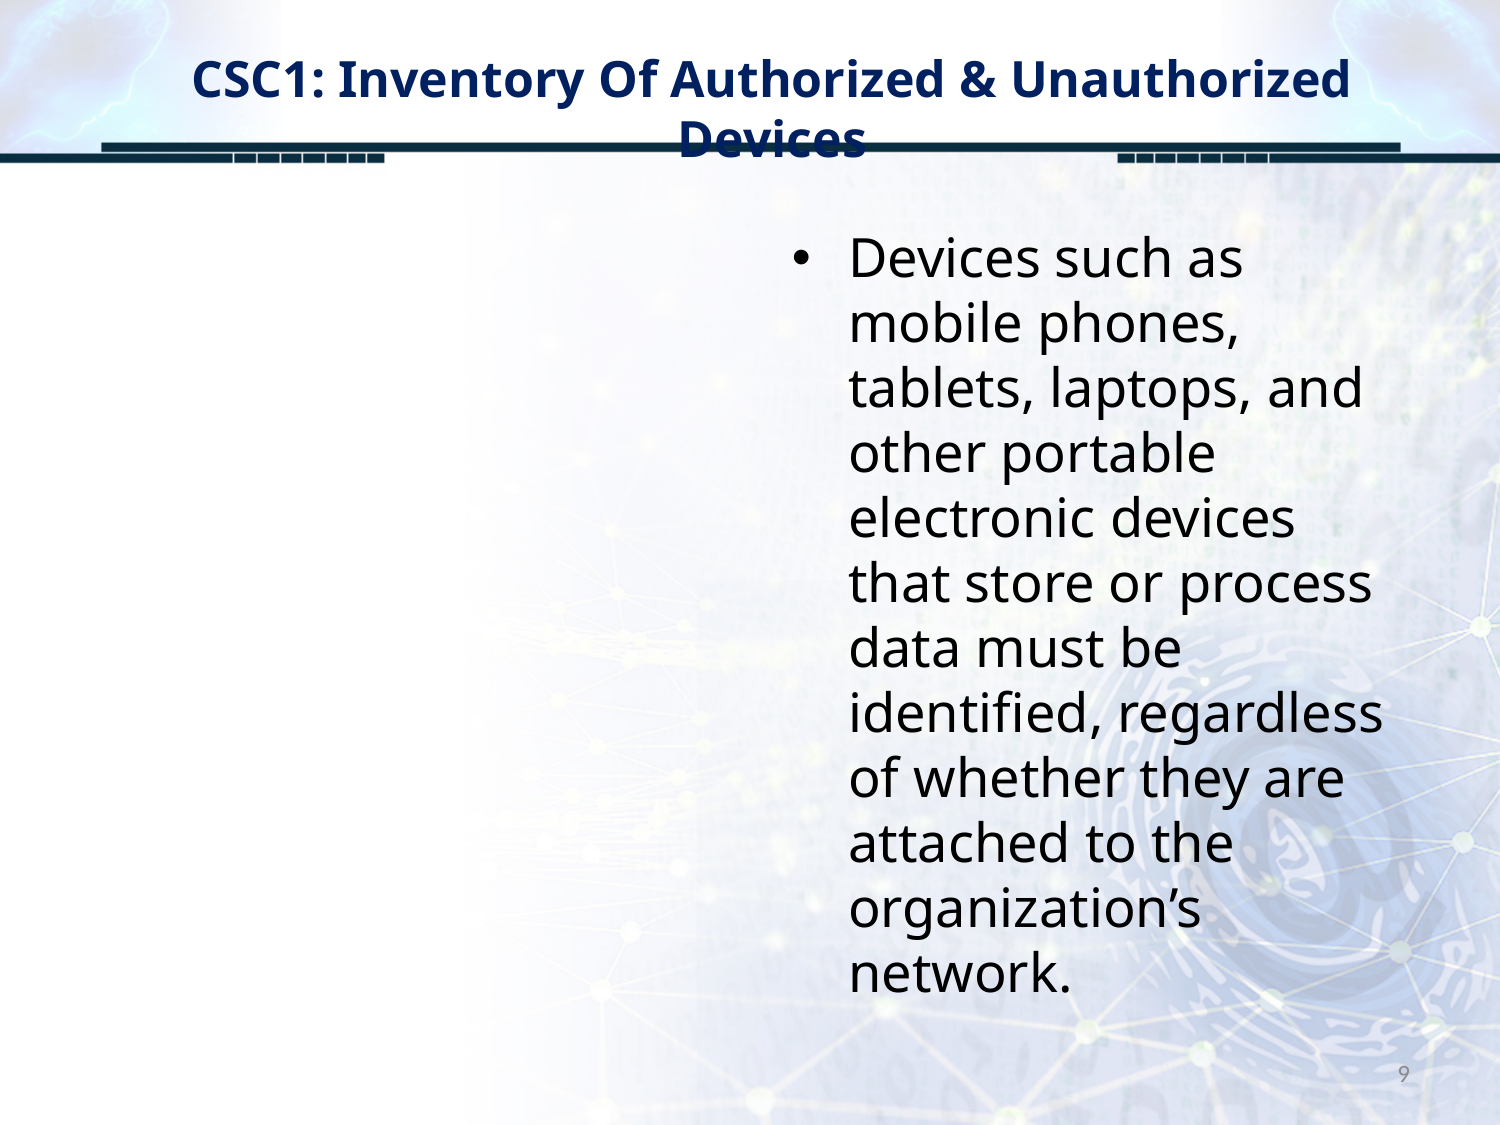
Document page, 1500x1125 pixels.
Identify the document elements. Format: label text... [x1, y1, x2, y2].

list Devices such as mobile phones, tablets, laptops, and other portable electronic devices that store or process data must be identified, regardless of whether they are attached to the organization’s network. [776, 216, 1405, 1034]
slide_number 9 [1074, 1042, 1425, 1103]
picture [0, 0, 1500, 1125]
title CSC1: Inventory Of Authorized & Unauthorized Devices [97, 34, 1448, 182]
